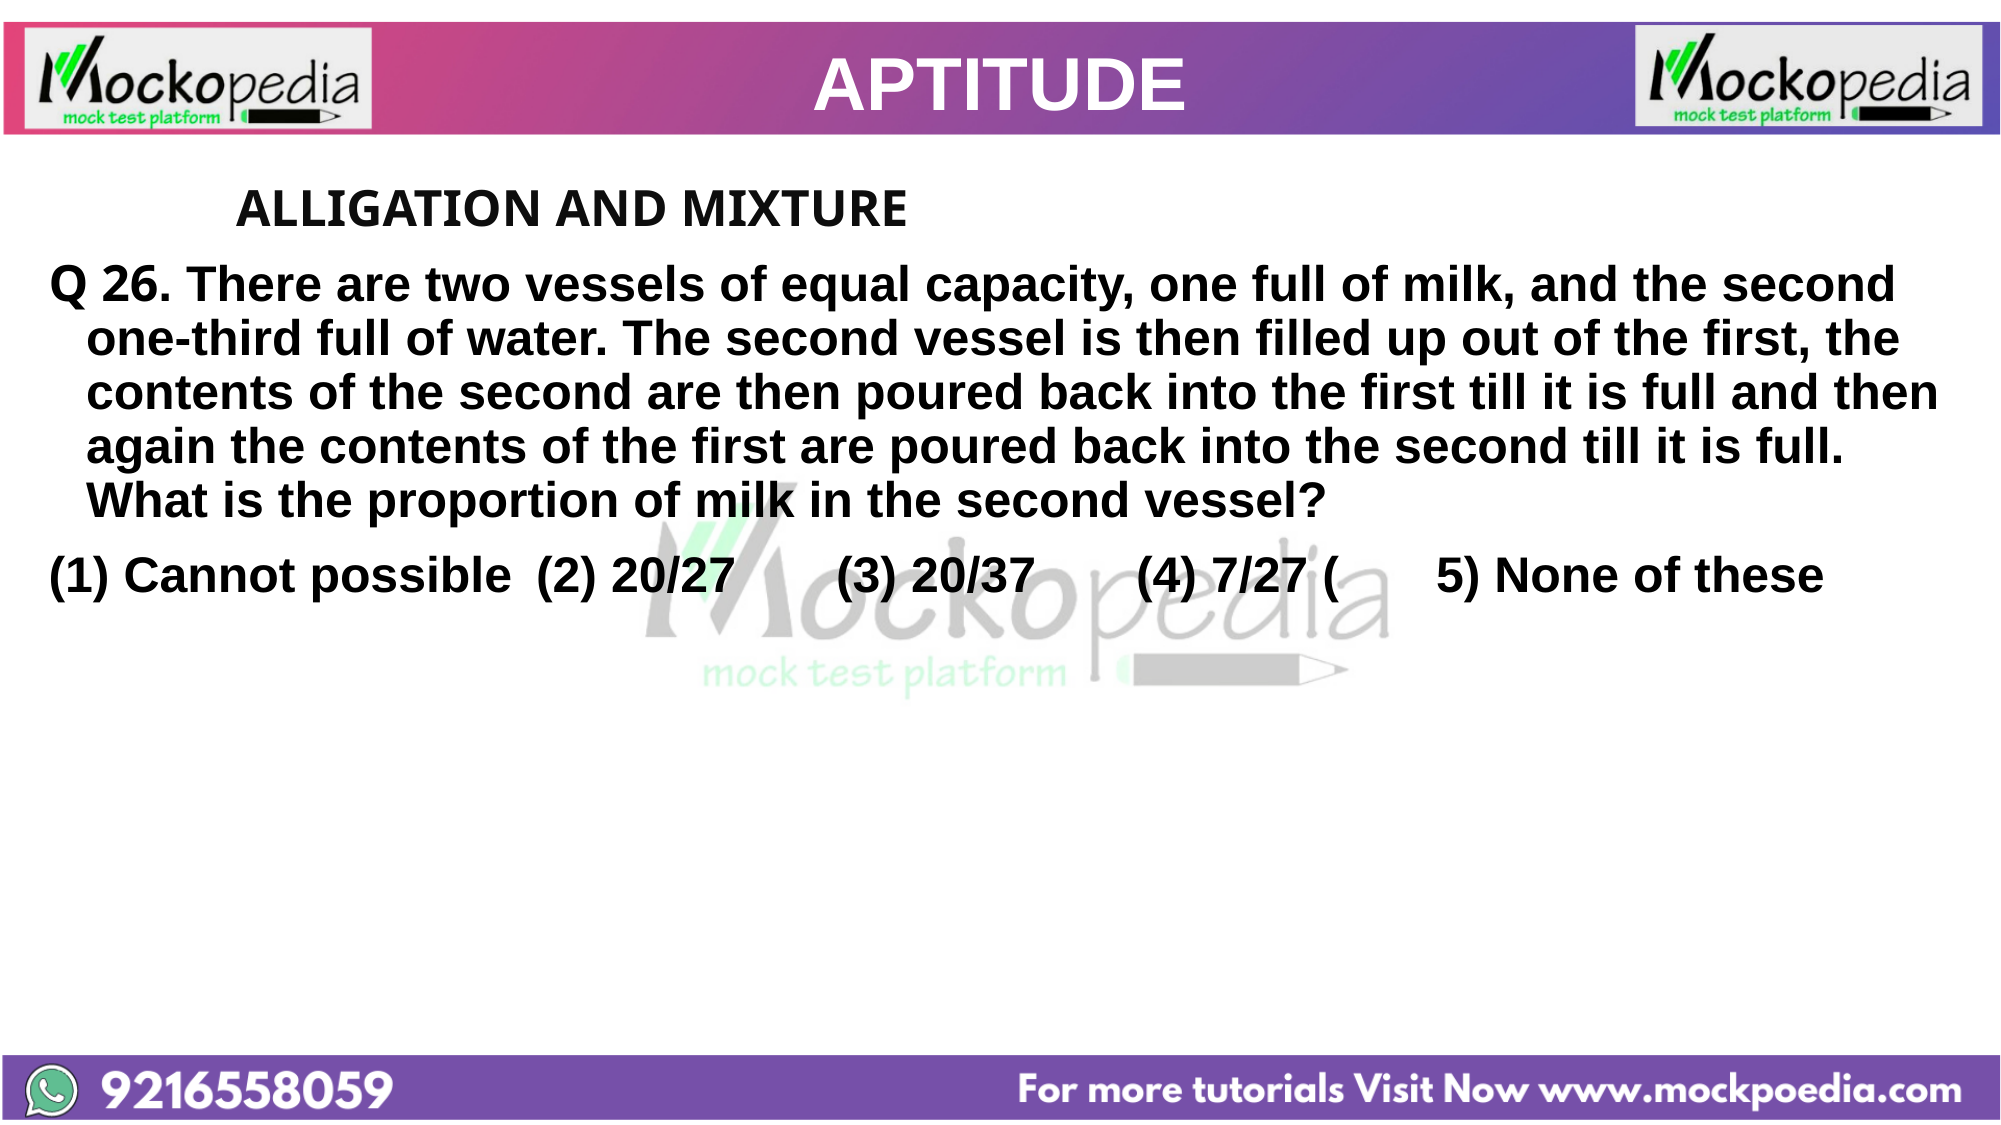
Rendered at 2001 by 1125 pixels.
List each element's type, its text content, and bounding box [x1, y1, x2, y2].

title APTITUDE [41, 31, 1959, 142]
picture [0, 0, 2001, 1125]
list ALLIGATION AND MIXTURE Q 26. There are two vessels of equal capacity, one full of milk, and the second one-third full of water. The second vessel is then filled up out of the first, the contents of the second are then poured back into the first till it is full and then again the contents of the first are poured back into the second till it is full. What is the proportion of milk in the second vessel? (1) Cannot possible (2) 20/27 (3) 20/37 (4) 7/27 ( 5) None of these [33, 175, 1959, 1053]
